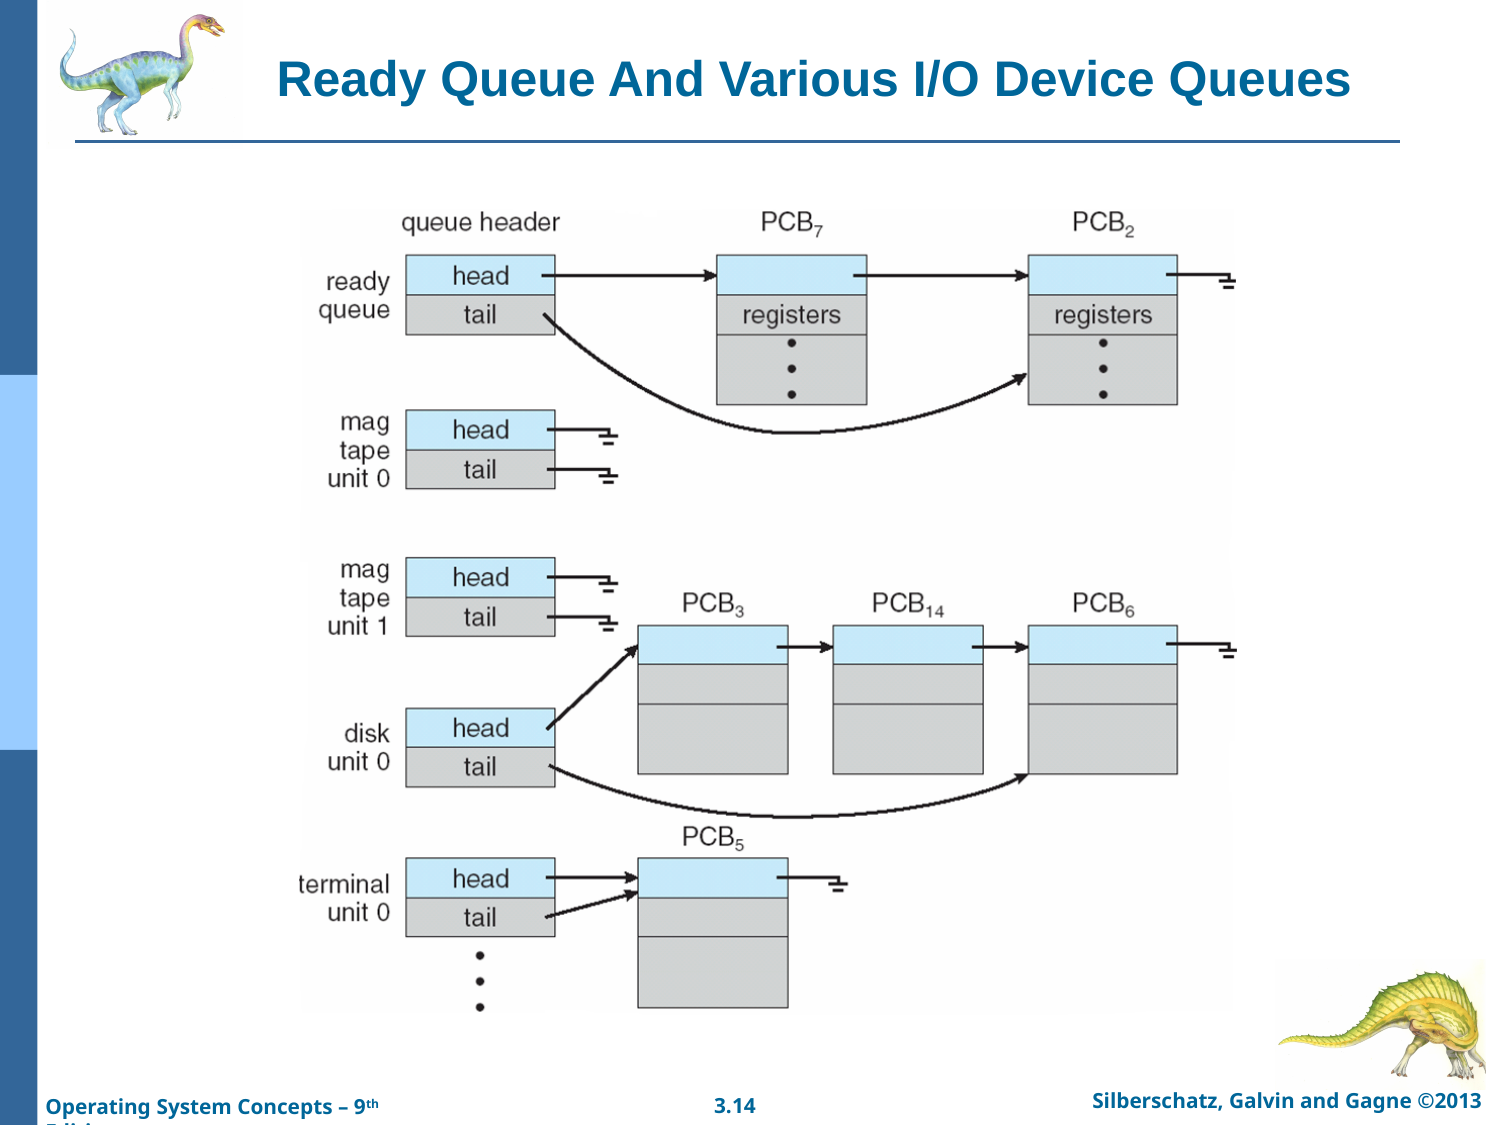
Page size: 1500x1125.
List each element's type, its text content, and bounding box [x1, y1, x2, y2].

picture [1275, 959, 1486, 1090]
picture [46, 0, 243, 149]
title Ready Queue And Various I/O Device Queues [159, 38, 1470, 114]
picture [289, 198, 1246, 1024]
